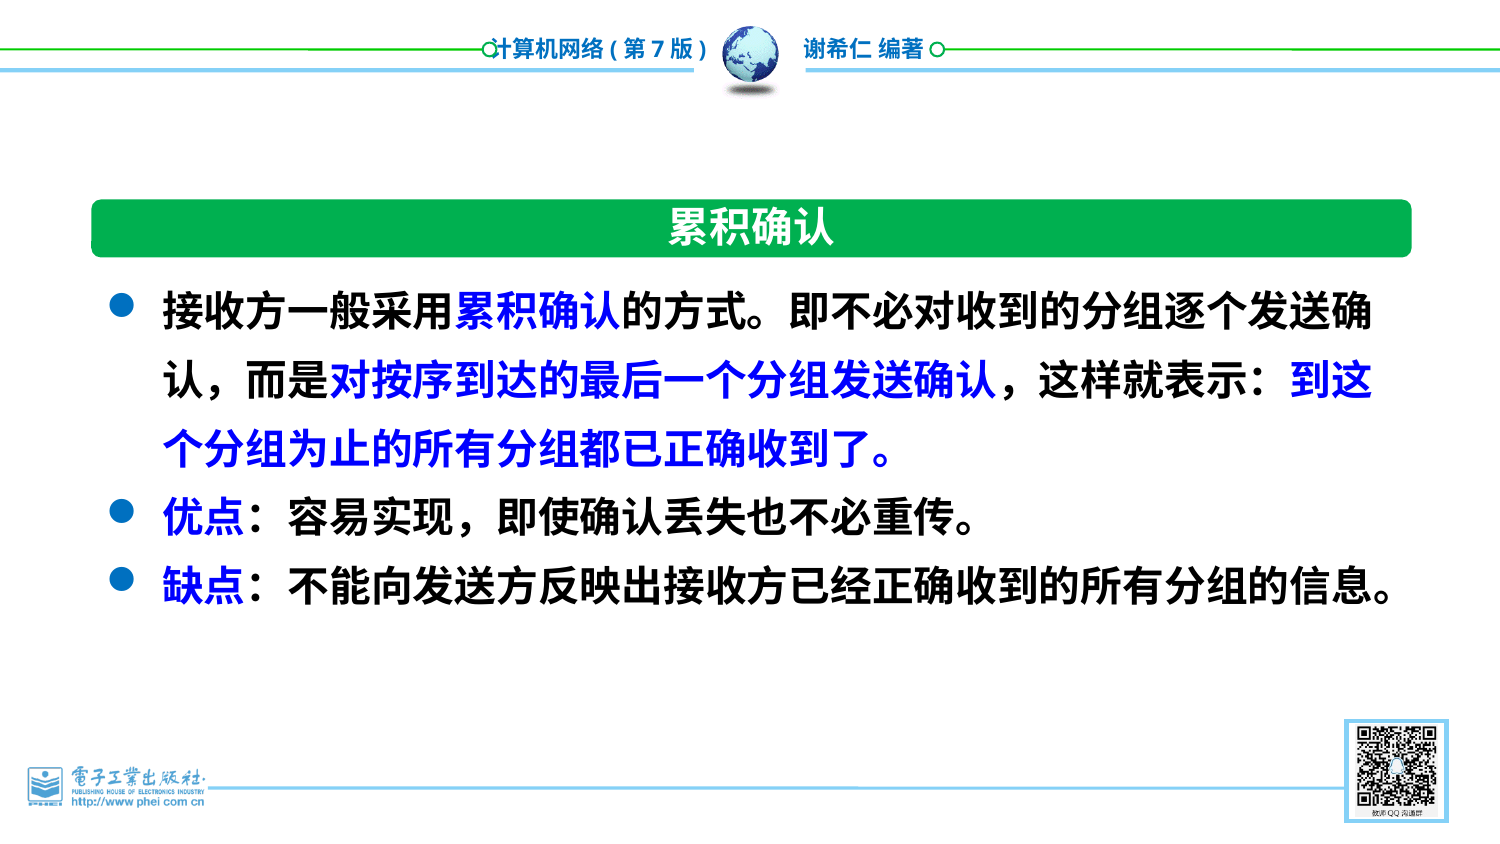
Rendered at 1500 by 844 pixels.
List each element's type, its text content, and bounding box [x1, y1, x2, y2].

picture [1355, 724, 1438, 817]
text_box [91, 199, 653, 258]
picture [720, 24, 780, 100]
picture [23, 764, 208, 809]
text_box [850, 199, 1412, 258]
text_box 接收方一般采用累积确认的方式。即不必对收到的分组逐个发送确认，而是对按序到达的最后一个分组发送确认，这样就表示：到这个分组为止的所有分组都已正确收到了。 优点：容易实现，即使确认丢失也不必重传。 缺点：不能向发送方反映出接收方已经正确收到的所有分组的信息。 [91, 258, 1412, 618]
text_box 累积确认 [653, 193, 850, 258]
